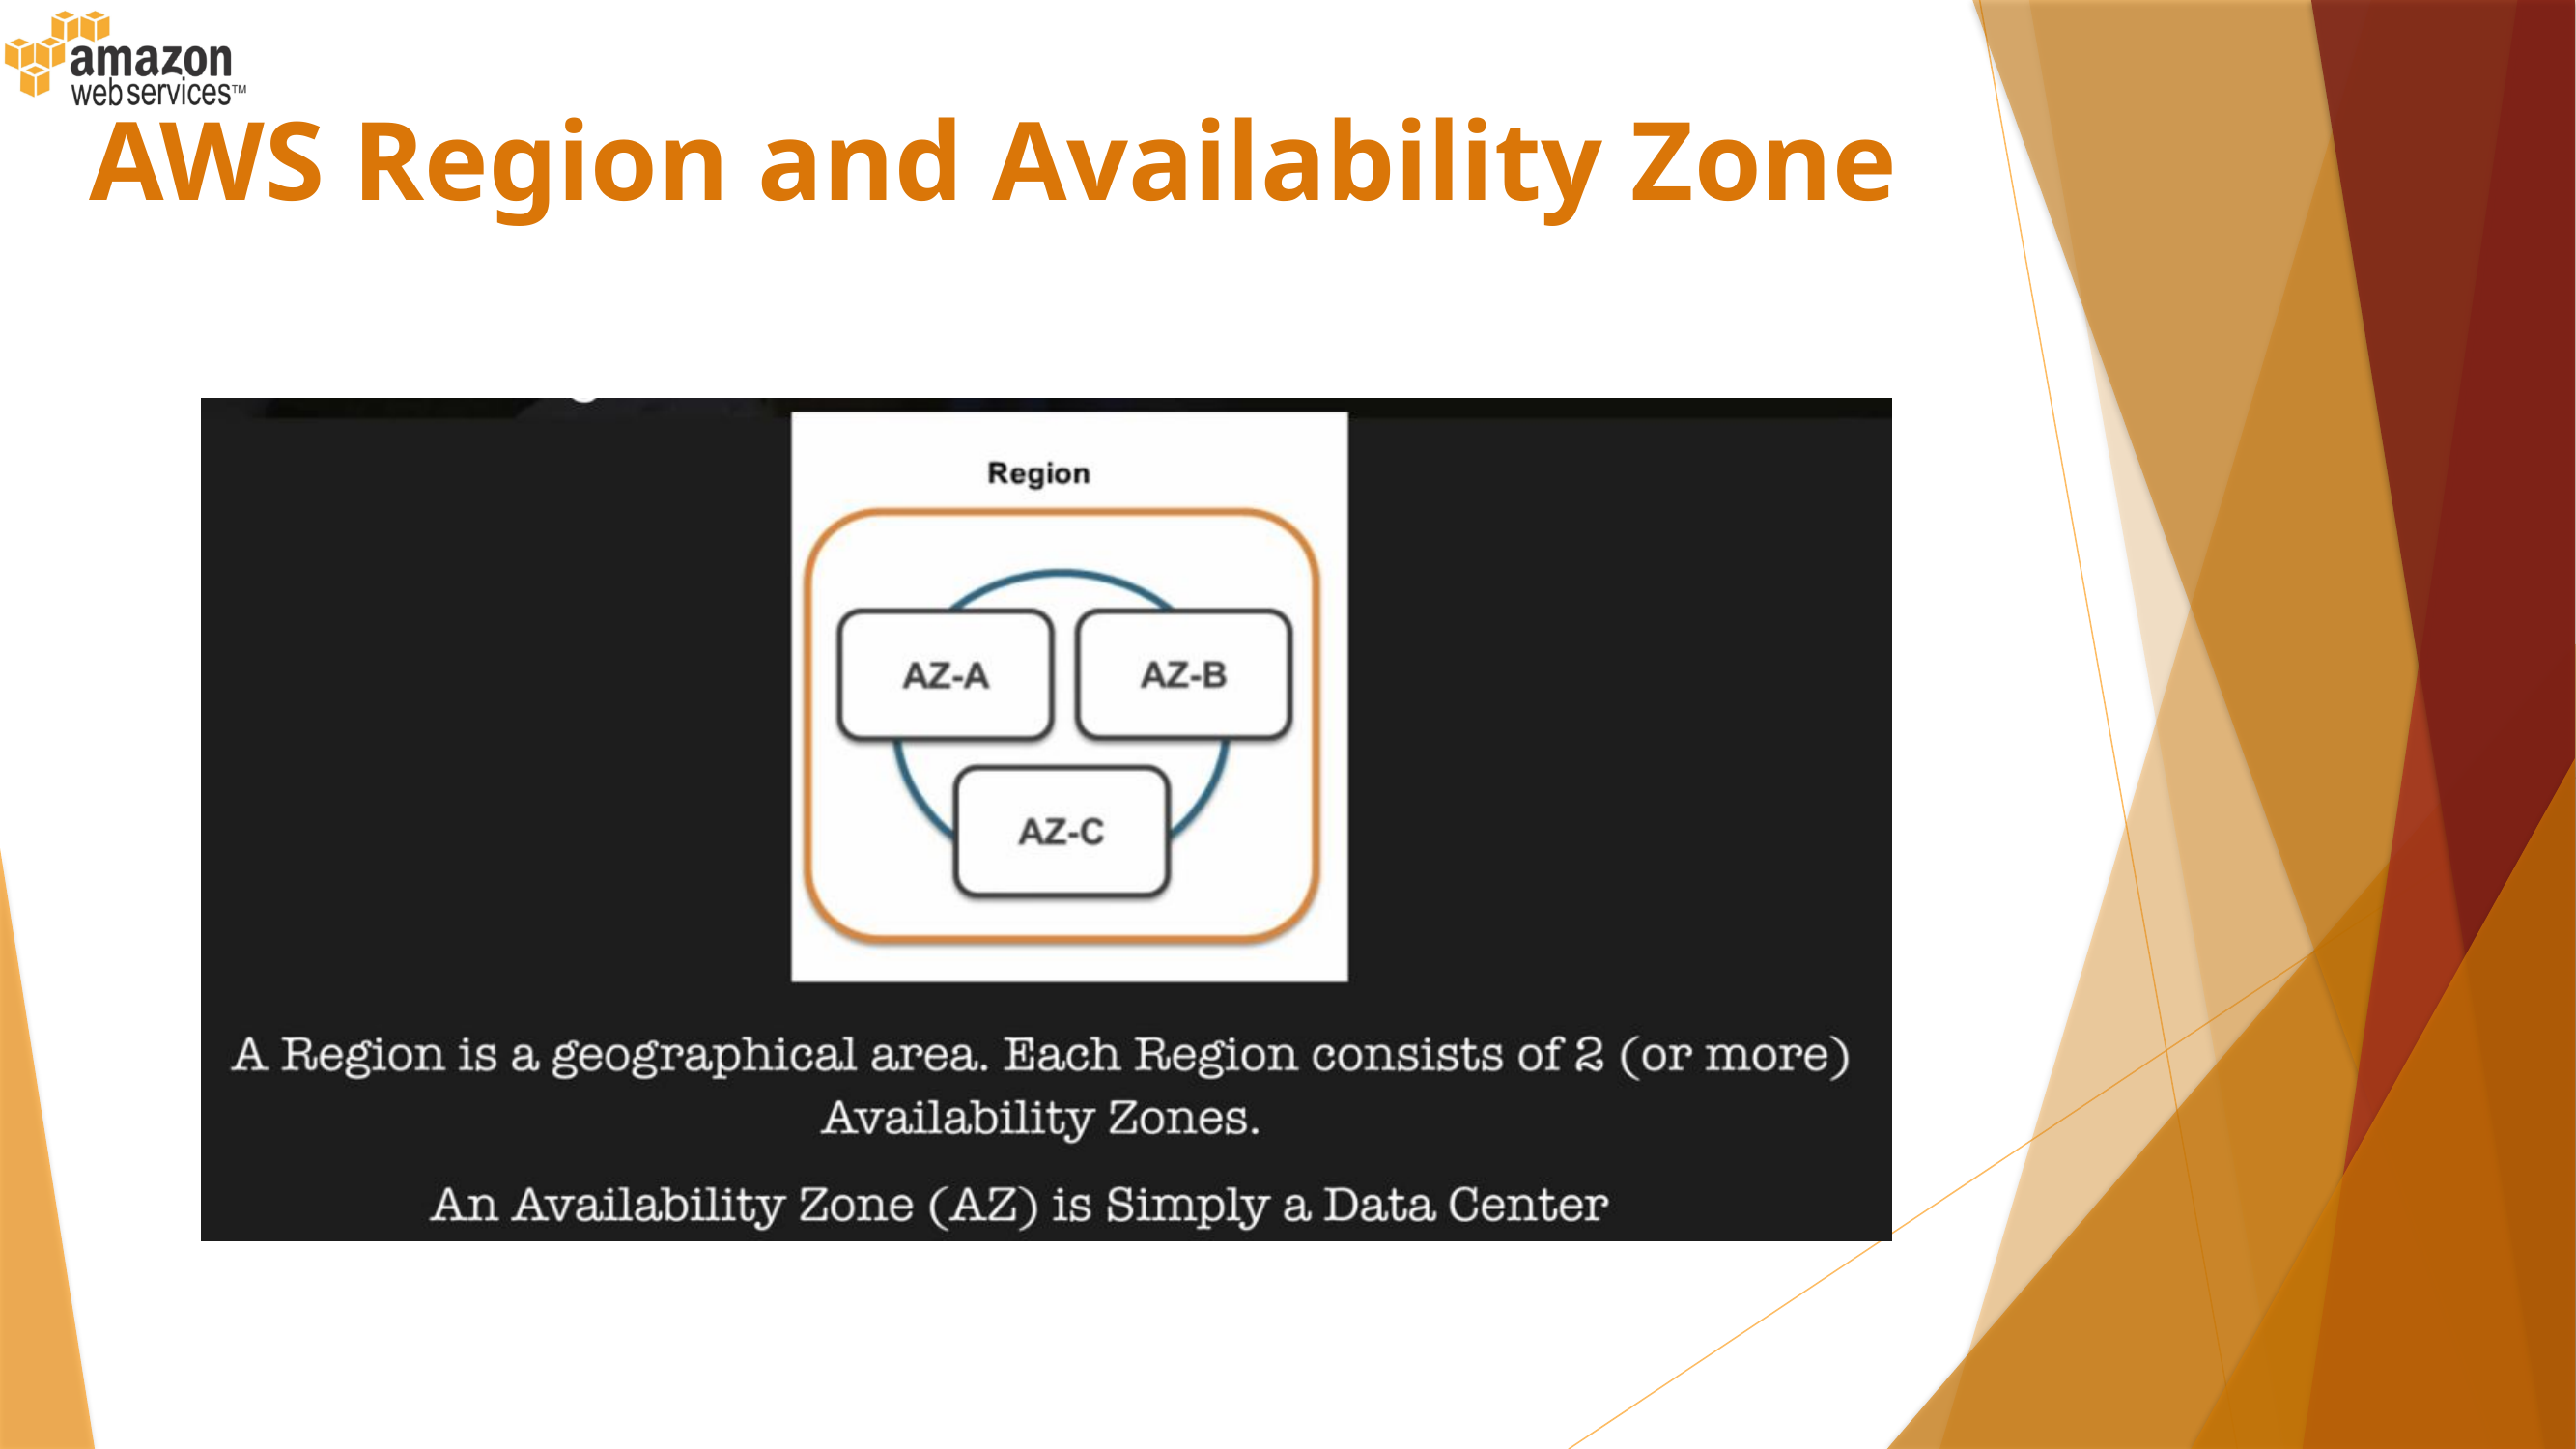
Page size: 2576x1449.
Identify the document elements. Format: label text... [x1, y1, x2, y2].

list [200, 397, 1892, 1241]
picture [1, 0, 250, 117]
title AWS Region and Availability Zone [0, 84, 1989, 266]
